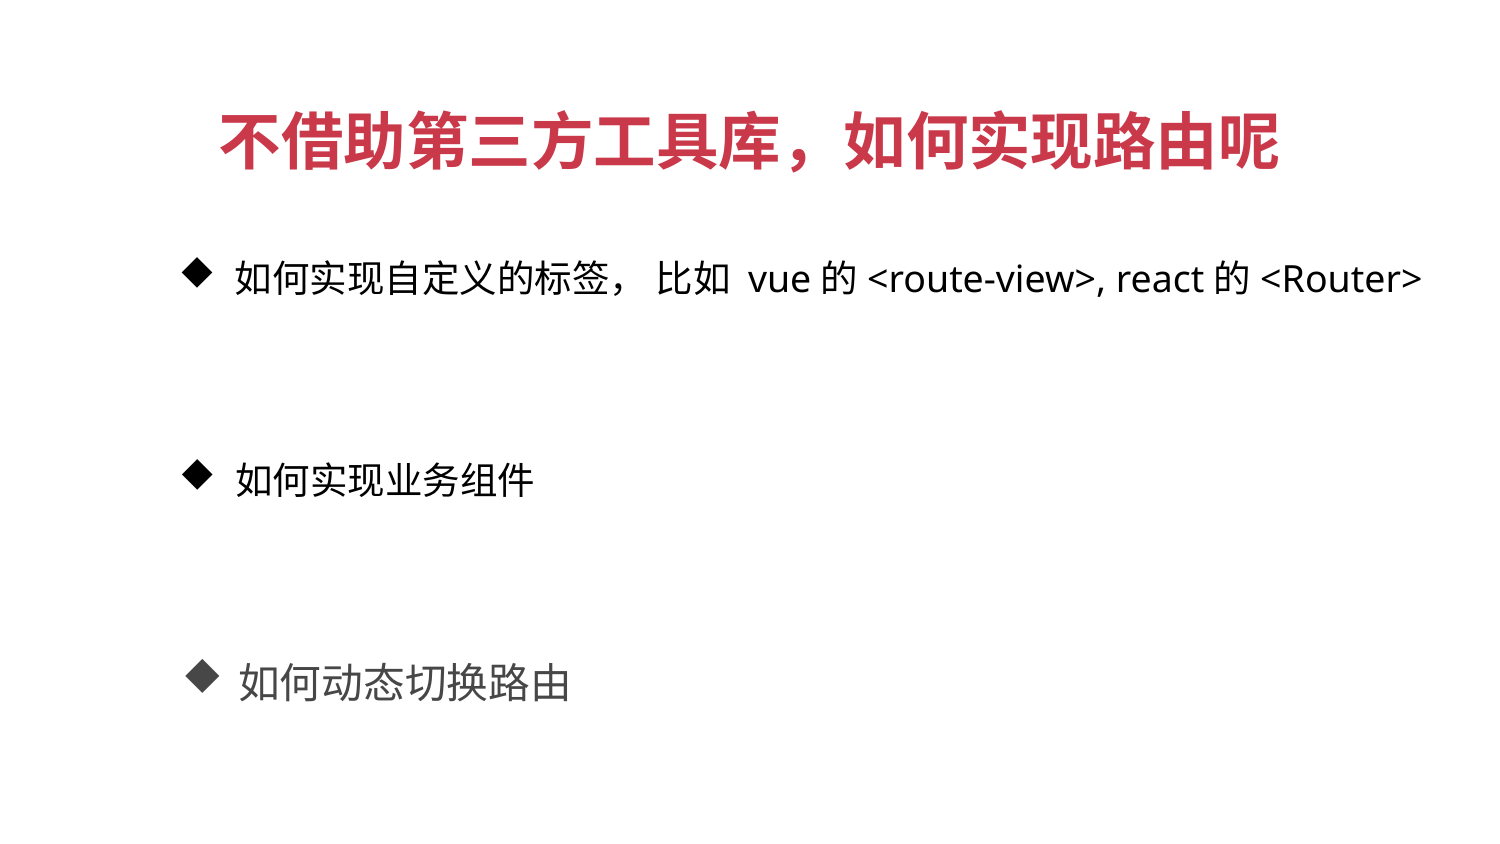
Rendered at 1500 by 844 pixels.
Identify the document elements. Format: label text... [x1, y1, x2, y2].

text_box 不借助第三方工具库，如何实现路由呢 [203, 94, 1297, 185]
text_box 如何实现业务组件 [89, 449, 1495, 510]
text_box 如何实现自定义的标签， 比如 vue的<route-view>, react的<Router> [88, 247, 1494, 308]
text_box 如何动态切换路由 [91, 649, 1497, 715]
